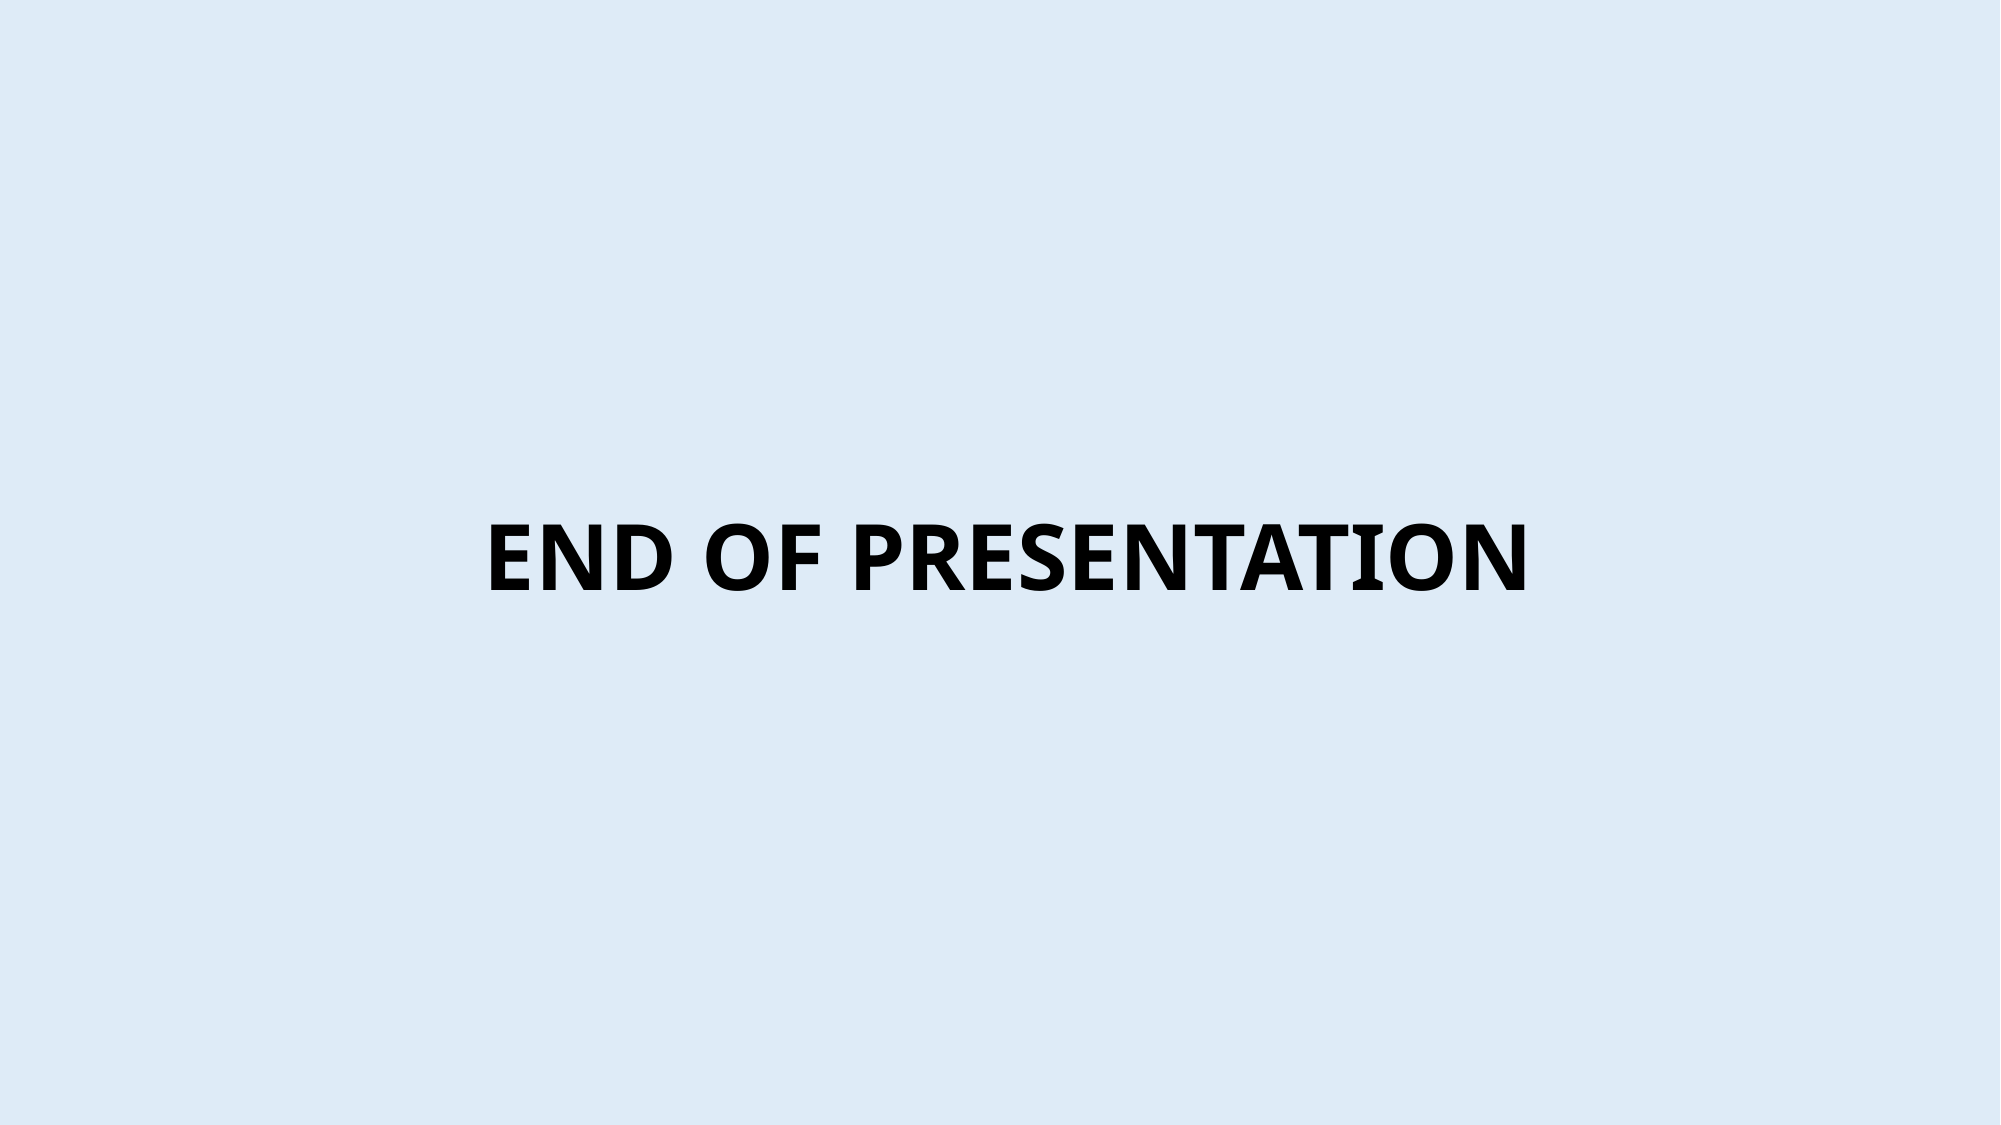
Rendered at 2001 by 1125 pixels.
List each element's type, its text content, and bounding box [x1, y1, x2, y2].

title END OF PRESENTATION [146, 452, 1872, 670]
